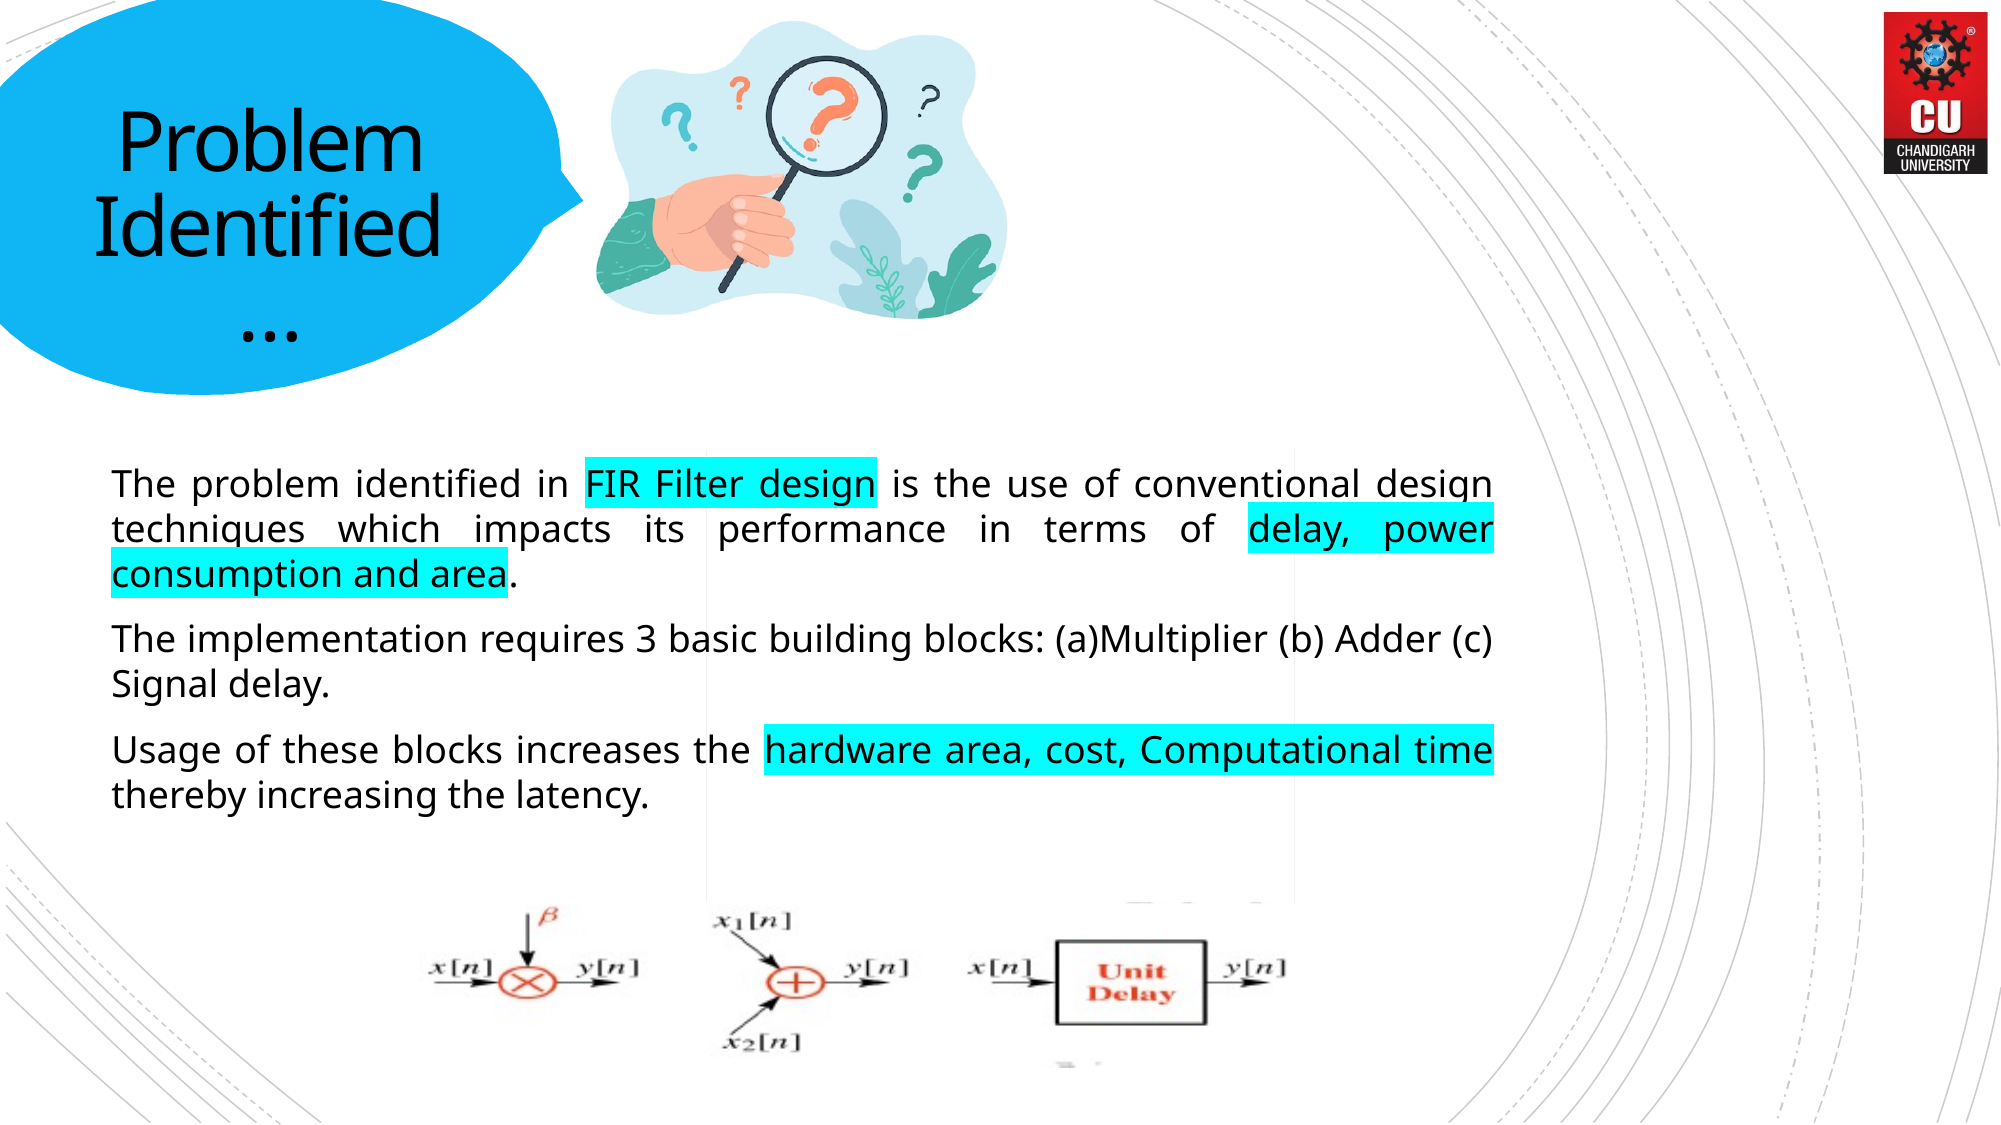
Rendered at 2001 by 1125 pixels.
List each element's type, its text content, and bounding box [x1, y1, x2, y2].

list The problem identified in FIR Filter design is the use of conventional design techniques which impacts its performance in terms of delay, power consumption and area. The implementation requires 3 basic building blocks: (a)Multiplier (b) Adder (c) Signal delay. Usage of these blocks increases the hardware area, cost, Computational time thereby increasing the latency. [96, 452, 1510, 874]
title Problem Identified … [5, 80, 534, 382]
picture [1882, 12, 1988, 174]
picture [593, 16, 1012, 324]
picture [404, 902, 1315, 1069]
